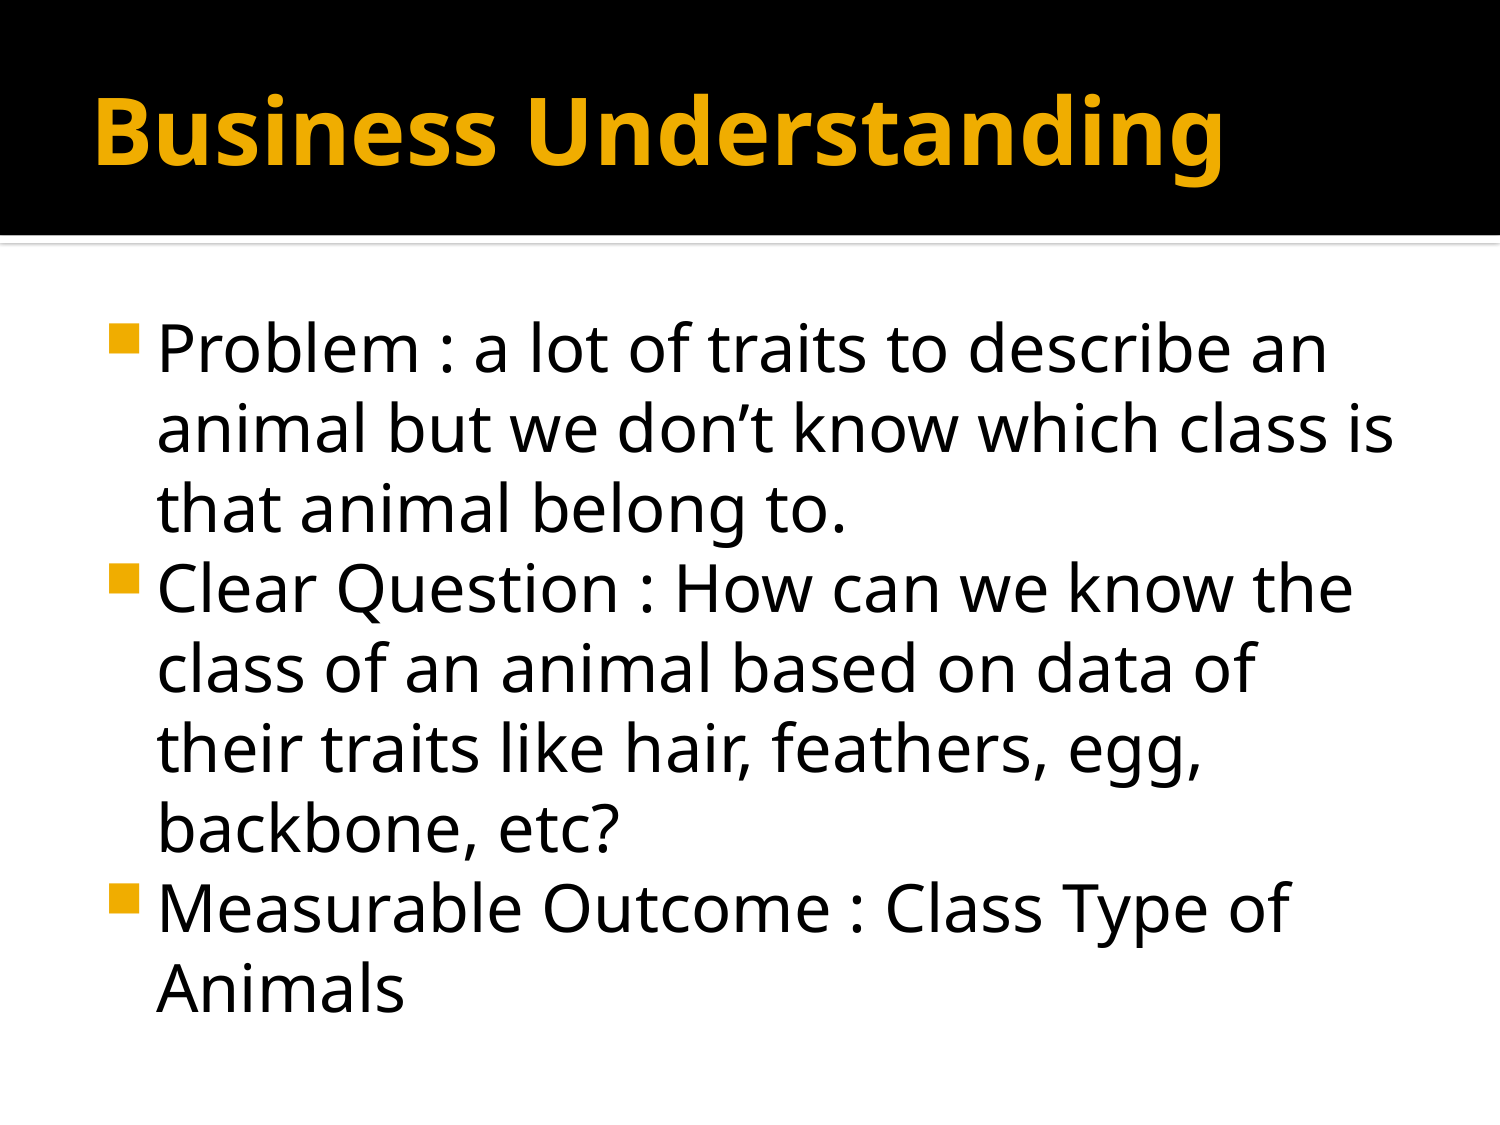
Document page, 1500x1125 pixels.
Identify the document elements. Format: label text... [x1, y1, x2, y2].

list Problem : a lot of traits to describe an animal but we don’t know which class is that animal belong to. Clear Question : How can we know the class of an animal based on data of their traits like hair, feathers, egg, backbone, etc? Measurable Outcome : Class Type of Animals [75, 291, 1425, 1050]
title Business Understanding [75, 25, 1425, 231]
